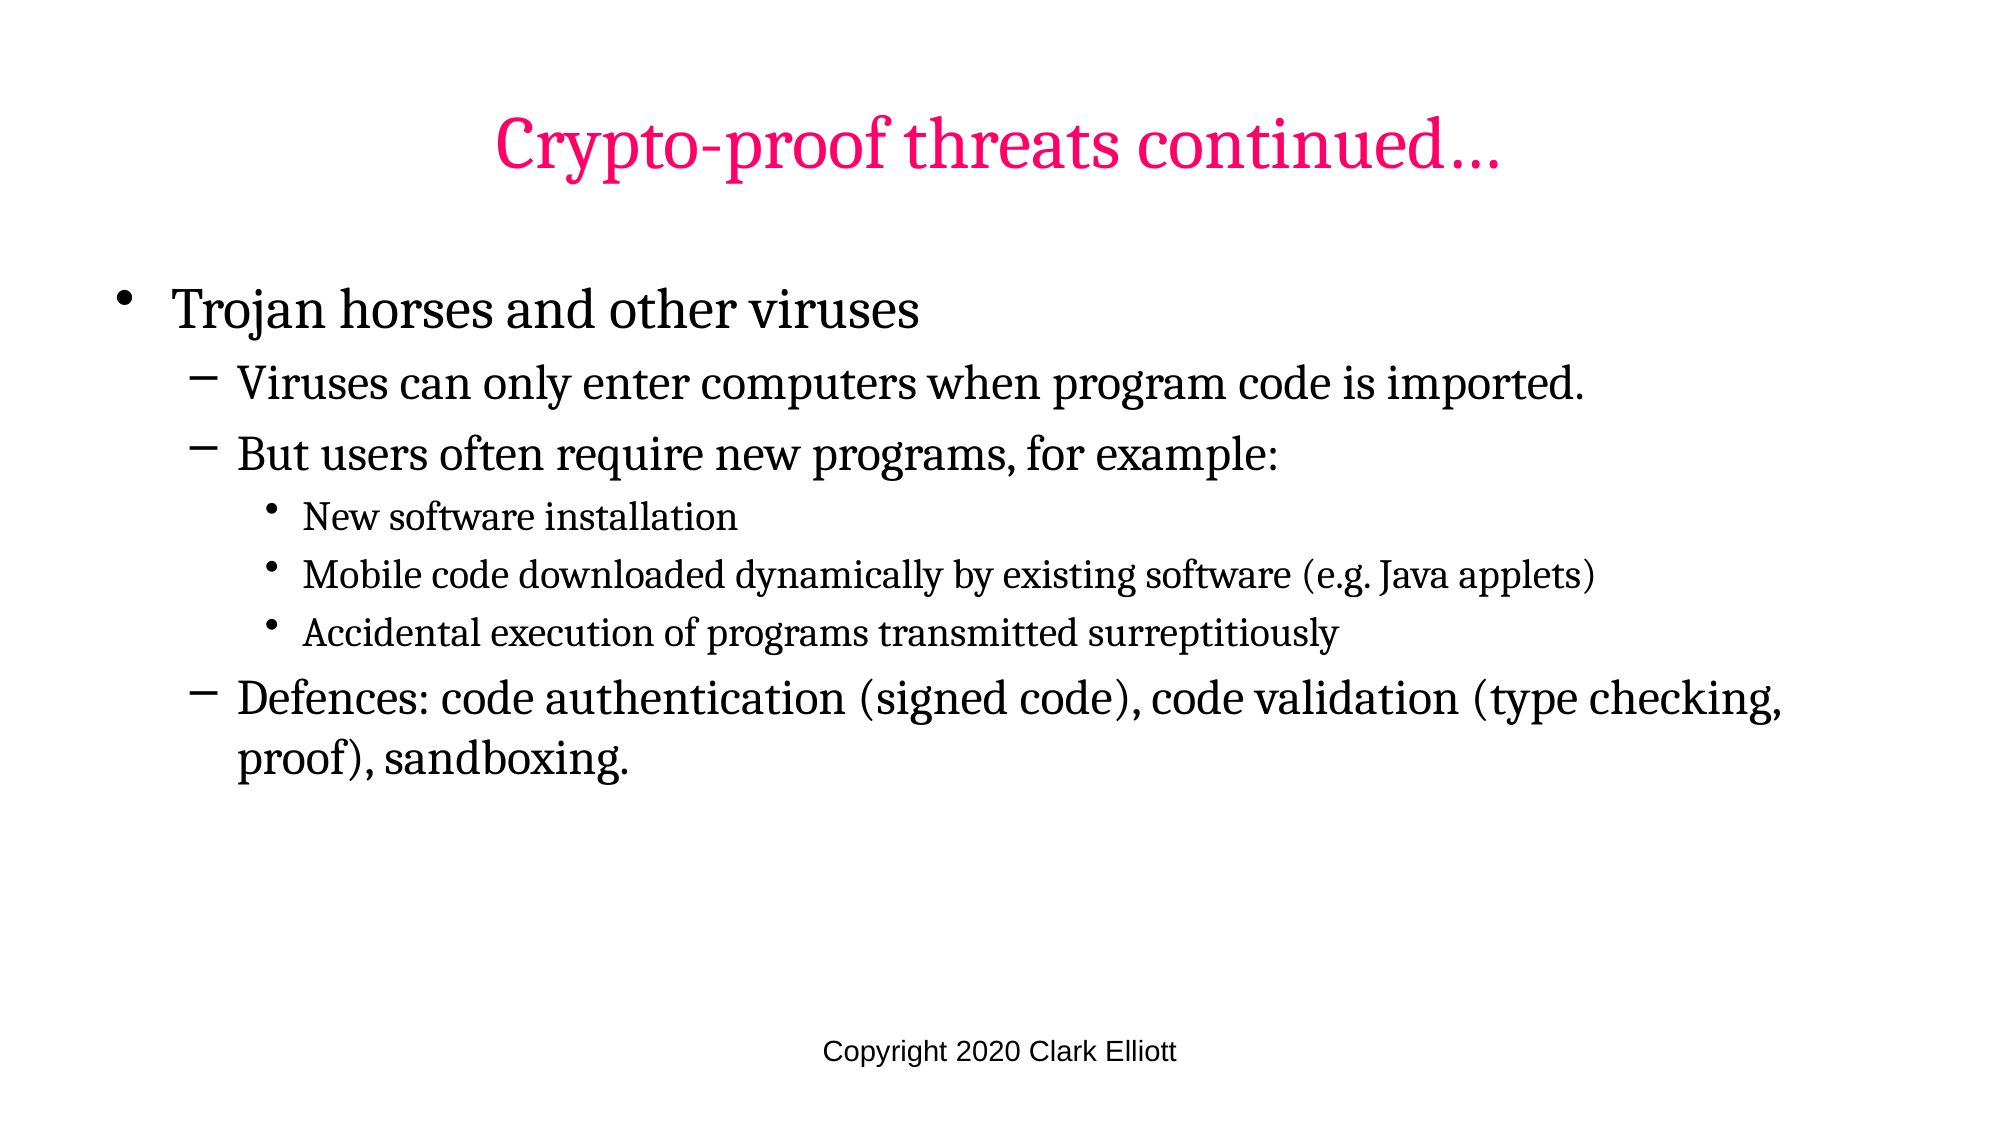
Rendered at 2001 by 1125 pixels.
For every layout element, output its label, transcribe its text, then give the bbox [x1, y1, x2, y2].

list Trojan horses and other viruses Viruses can only enter computers when program code is imported. But users often require new programs, for example: New software installation Mobile code downloaded dynamically by existing software (e.g. Java applets) Accidental execution of programs transmitted surreptitiously Defences: code authentication (signed code), code validation (type checking, proof), sandboxing. [99, 262, 1901, 1006]
title Crypto-proof threats continued… [99, 44, 1901, 233]
text_box Copyright 2020 Clark Elliott [762, 1024, 1238, 1103]
